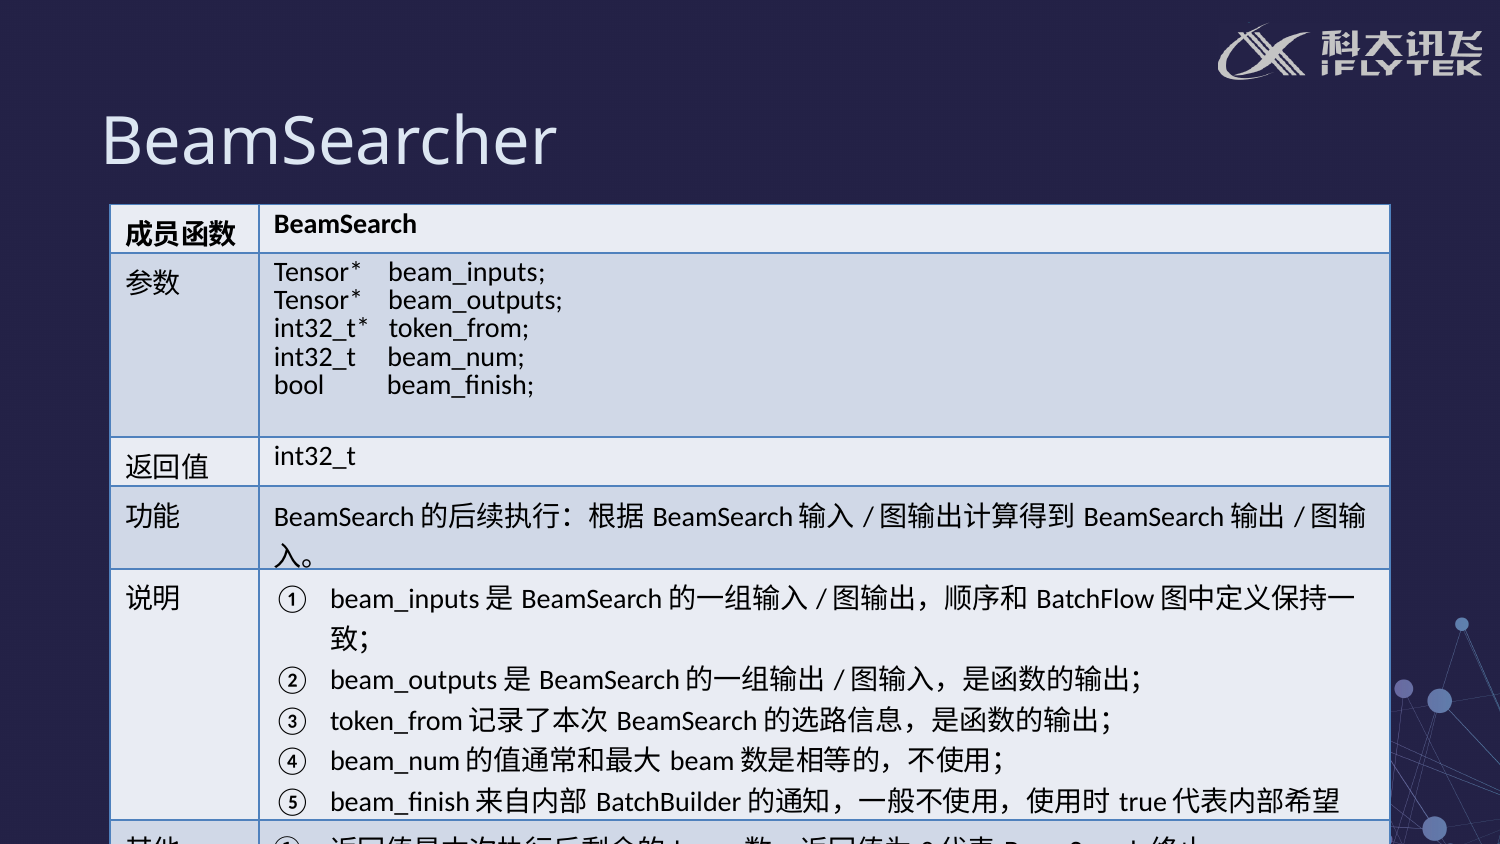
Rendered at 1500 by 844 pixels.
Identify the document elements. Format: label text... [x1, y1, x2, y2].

table_header 成员函数 [111, 205, 258, 252]
table_header BeamSearch [260, 205, 1389, 252]
table_cell BeamSearch的后续执行：根据BeamSearch输入/图输出计算得到BeamSearch输出/图输入。 [260, 487, 1389, 568]
table_cell 参数 [111, 254, 258, 436]
table_cell 返回值 [111, 438, 258, 485]
table_cell 说明 [111, 570, 258, 819]
table_cell 其他 [111, 821, 258, 844]
table_cell Tensor* beam_inputs; Tensor* beam_outputs; int32_t* token_from; int32_t beam_num; bool beam_finish; [260, 254, 1389, 436]
table_cell beam_inputs是BeamSearch的一组输入/图输出，顺序和BatchFlow图中定义保持一致； beam_outputs是BeamSearch的一组输出/图输入，是函数的输出； token_from记录了本次BeamSearch的选路信息，是函数的输出； beam_num的值通常和最大beam数是相等的，不使用； beam_finish来自内部BatchBuilder的通知，一般不使用，使用时true代表内部希望BeamSearch在本次执行后终止。 [260, 570, 1389, 819]
table_cell 功能 [111, 487, 258, 568]
table_cell 返回值是本次执行后剩余的beam数，返回值为0代表BeamSearch终止。 [260, 821, 1389, 844]
text_box BeamSearcher [85, 90, 574, 186]
picture [0, 0, 1500, 844]
table_cell int32_t [260, 438, 1389, 485]
